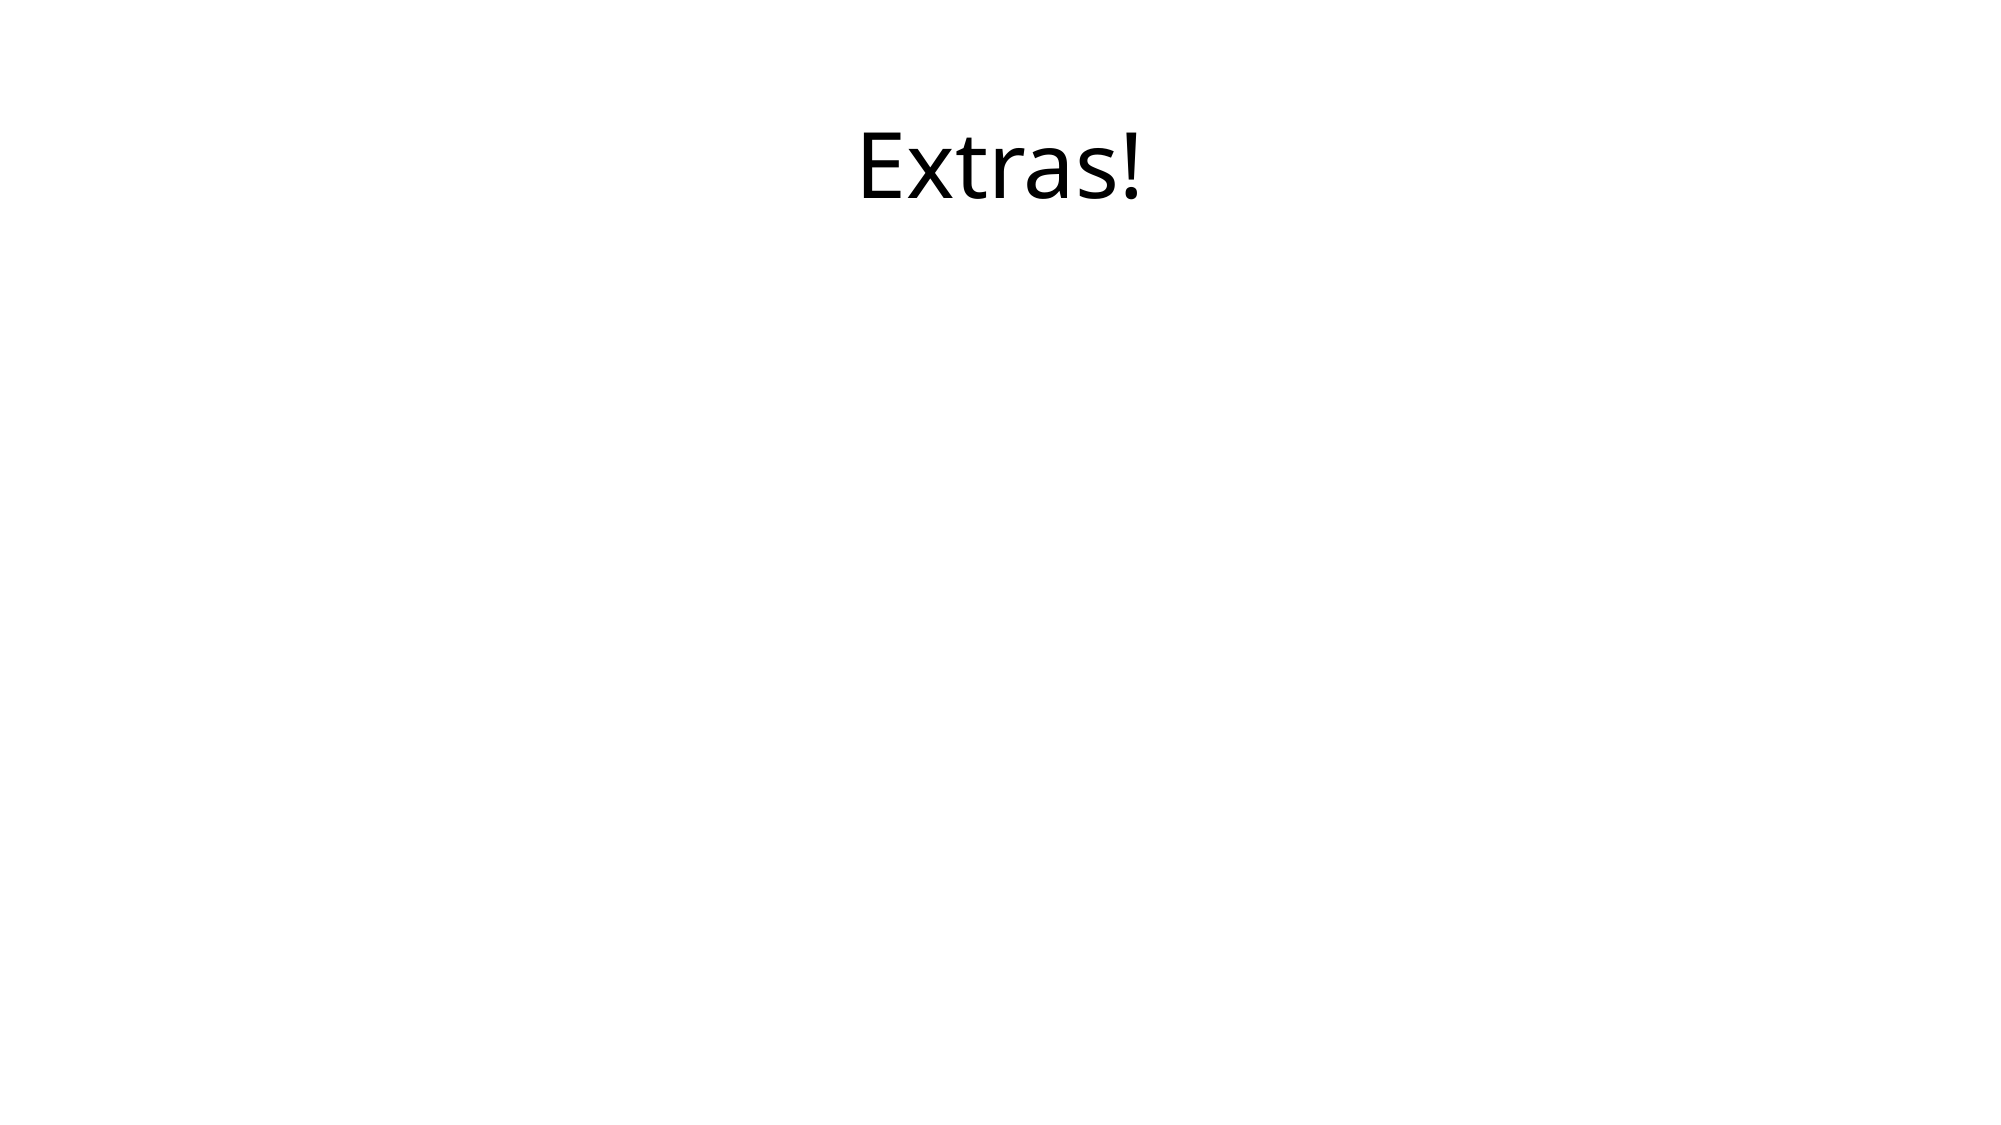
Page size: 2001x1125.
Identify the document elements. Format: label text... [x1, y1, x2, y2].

title Extras! [137, 59, 1863, 278]
